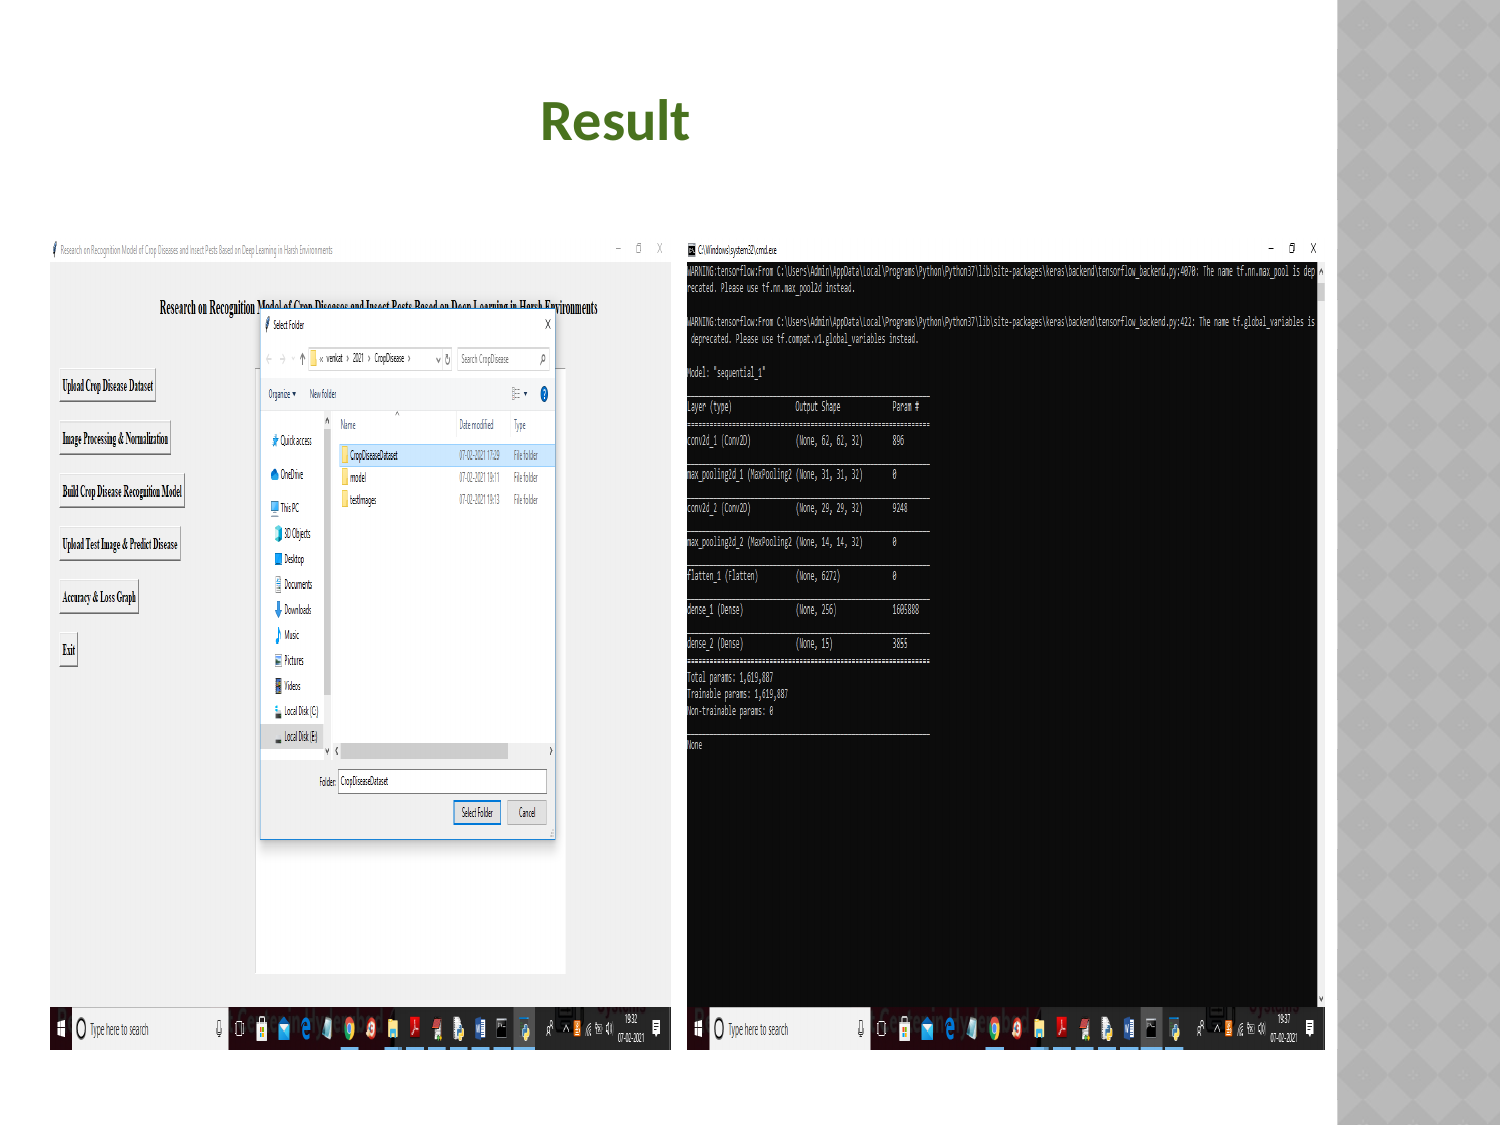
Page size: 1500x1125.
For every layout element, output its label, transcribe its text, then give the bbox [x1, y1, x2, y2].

picture [687, 237, 1326, 1051]
picture [49, 238, 671, 1051]
text_box Result [526, 75, 706, 160]
